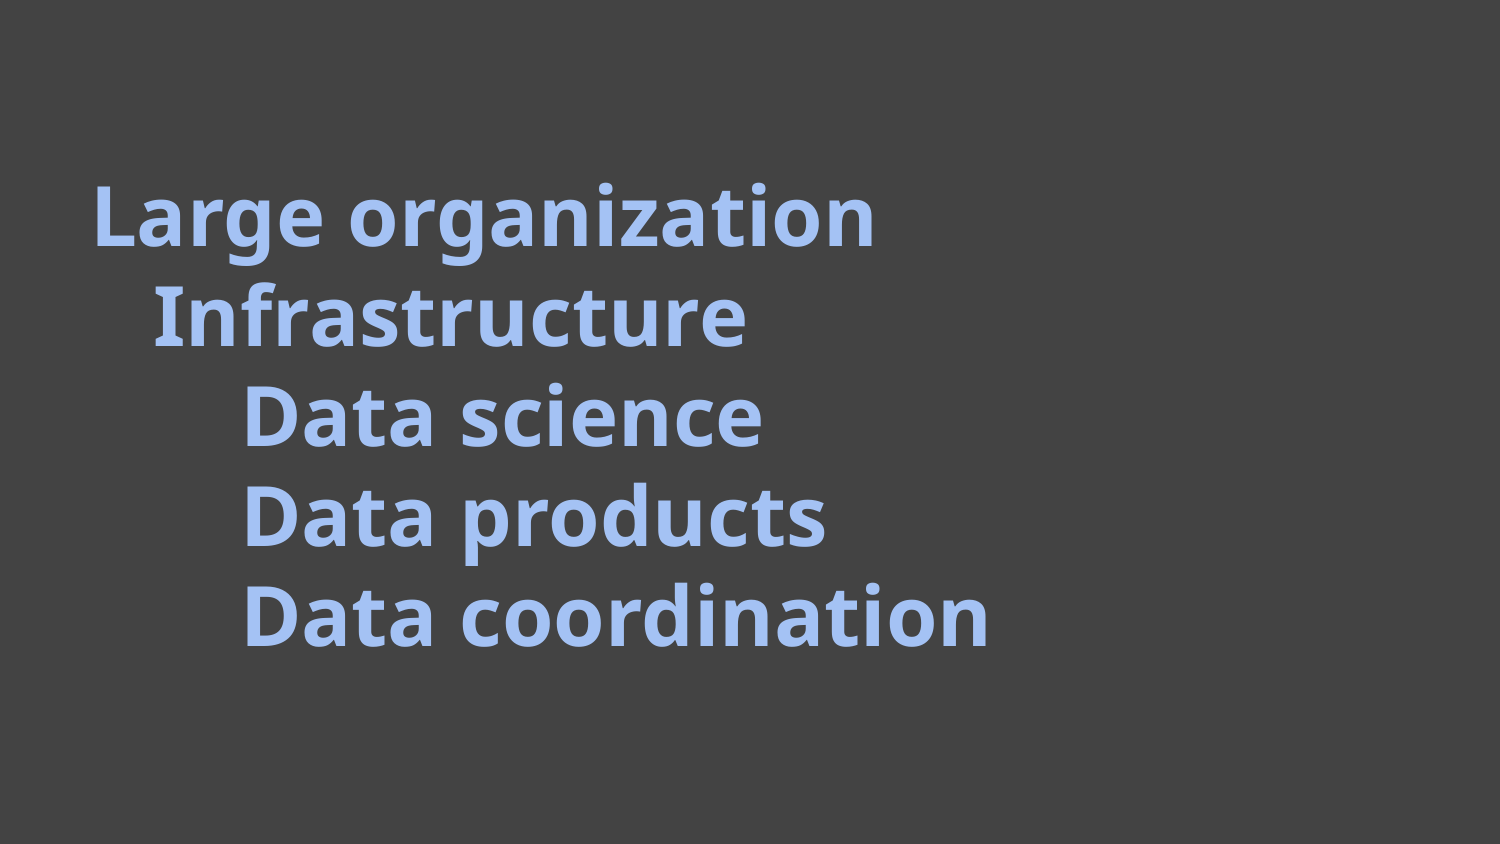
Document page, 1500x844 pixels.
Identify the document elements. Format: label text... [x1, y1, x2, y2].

title Large organization Infrastructure Data science Data products Data coordination [75, 162, 1425, 678]
